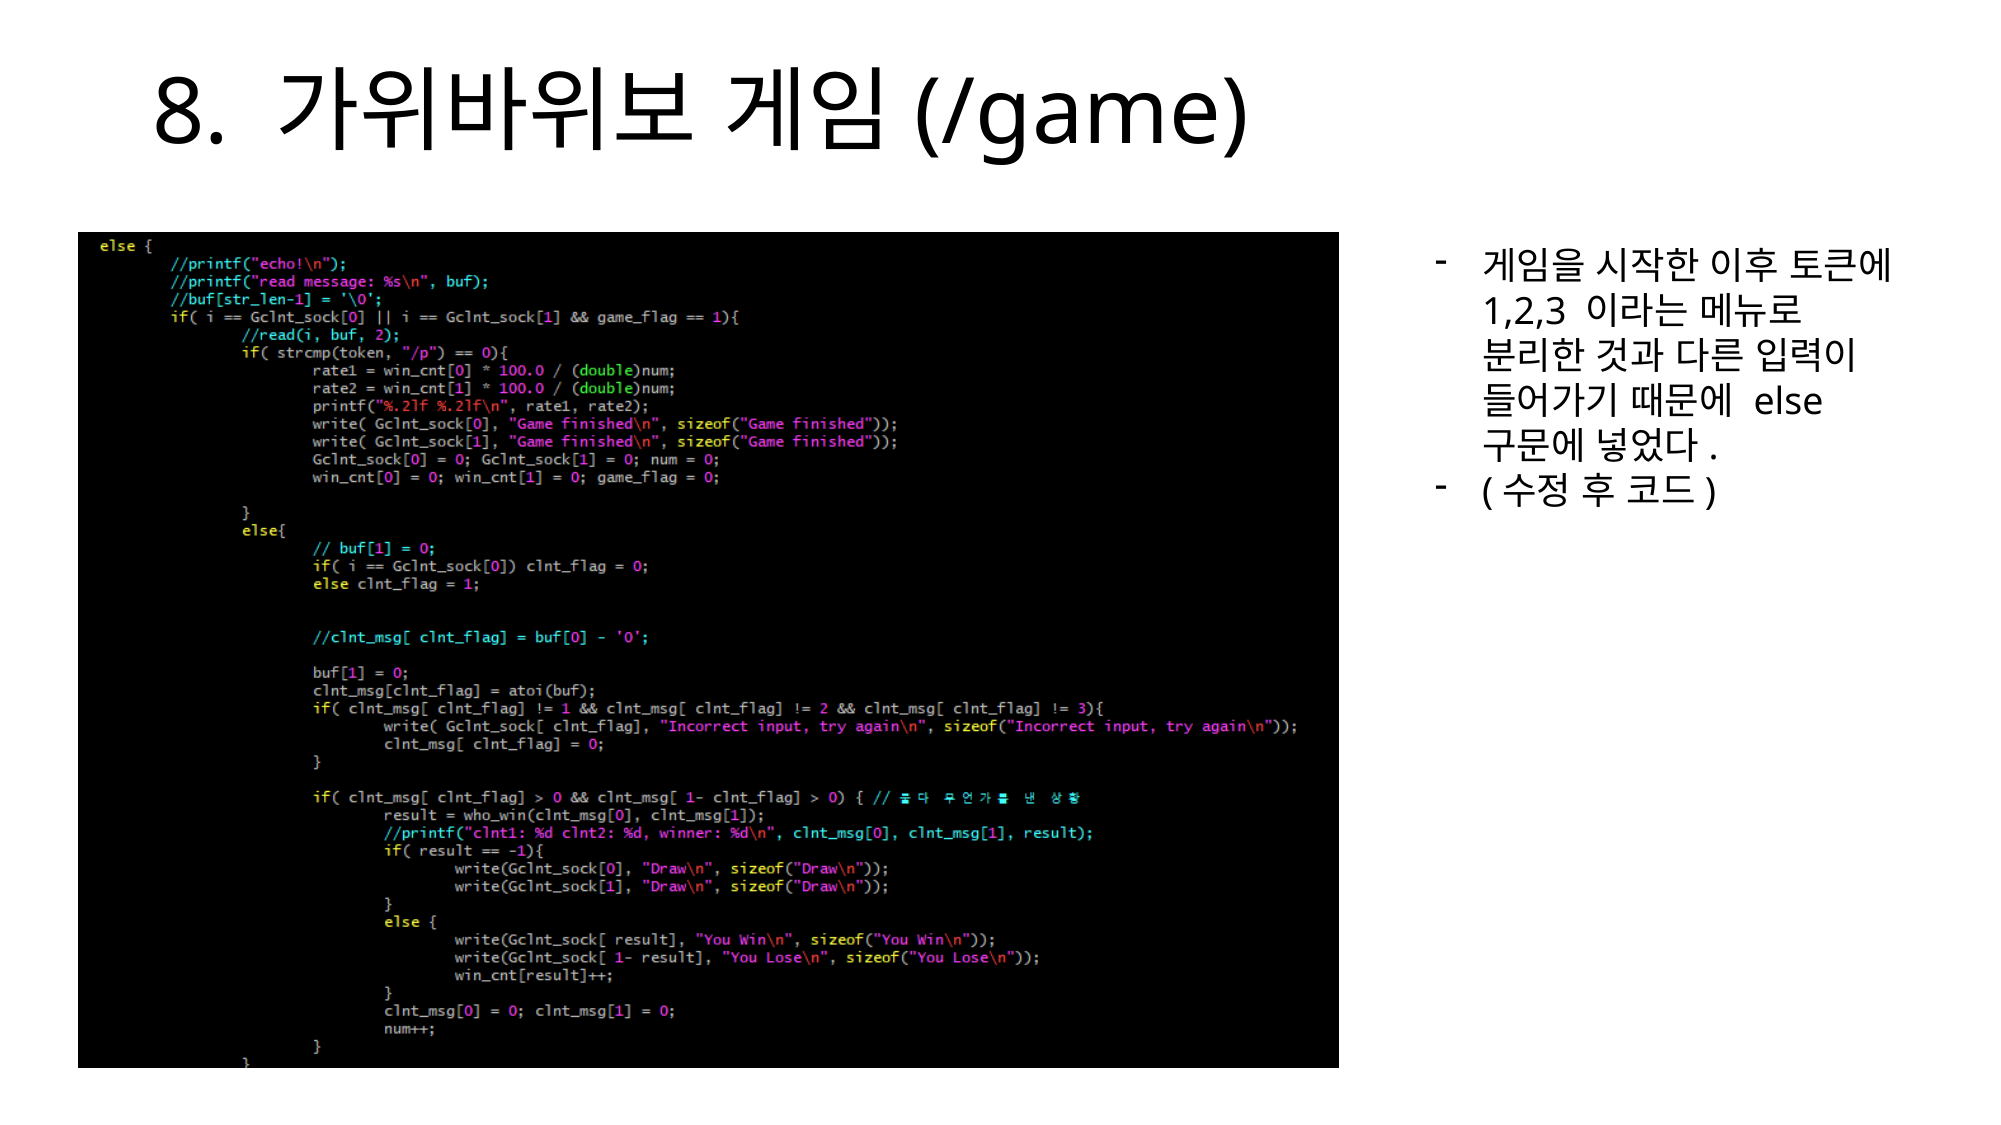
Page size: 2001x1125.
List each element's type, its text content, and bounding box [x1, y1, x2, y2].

text_box 게임을 시작한 이후 토큰에 1,2,3 이라는 메뉴로 분리한 것과 다른 입력이 들어가기 때문에 else 구문에 넣었다. (수정 후 코드) [1420, 234, 1911, 520]
title 8. 가위바위보 게임(/game) [137, 59, 1863, 278]
picture [78, 232, 1339, 1068]
